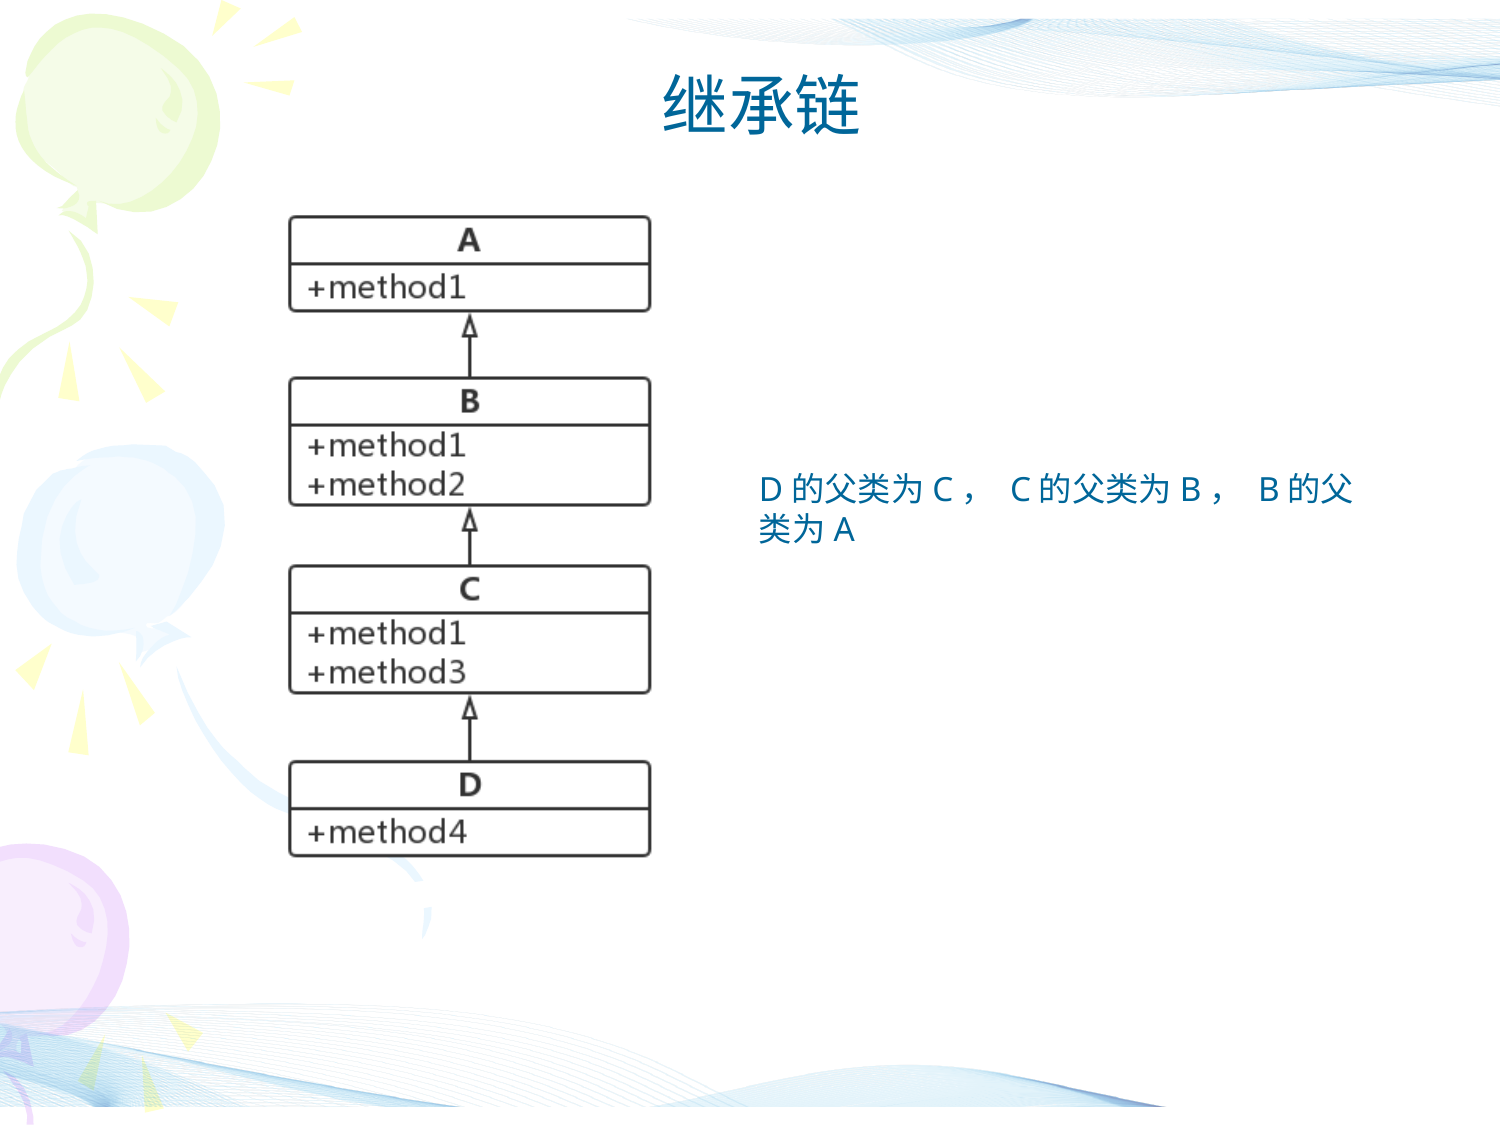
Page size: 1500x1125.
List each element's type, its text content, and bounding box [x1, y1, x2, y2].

text_box 继承链 [646, 56, 877, 152]
picture [215, 142, 700, 906]
text_box D的父类为C， C的父类为B， B的父类为A [744, 460, 1387, 555]
picture [0, 995, 1391, 1107]
picture [524, 19, 1500, 130]
